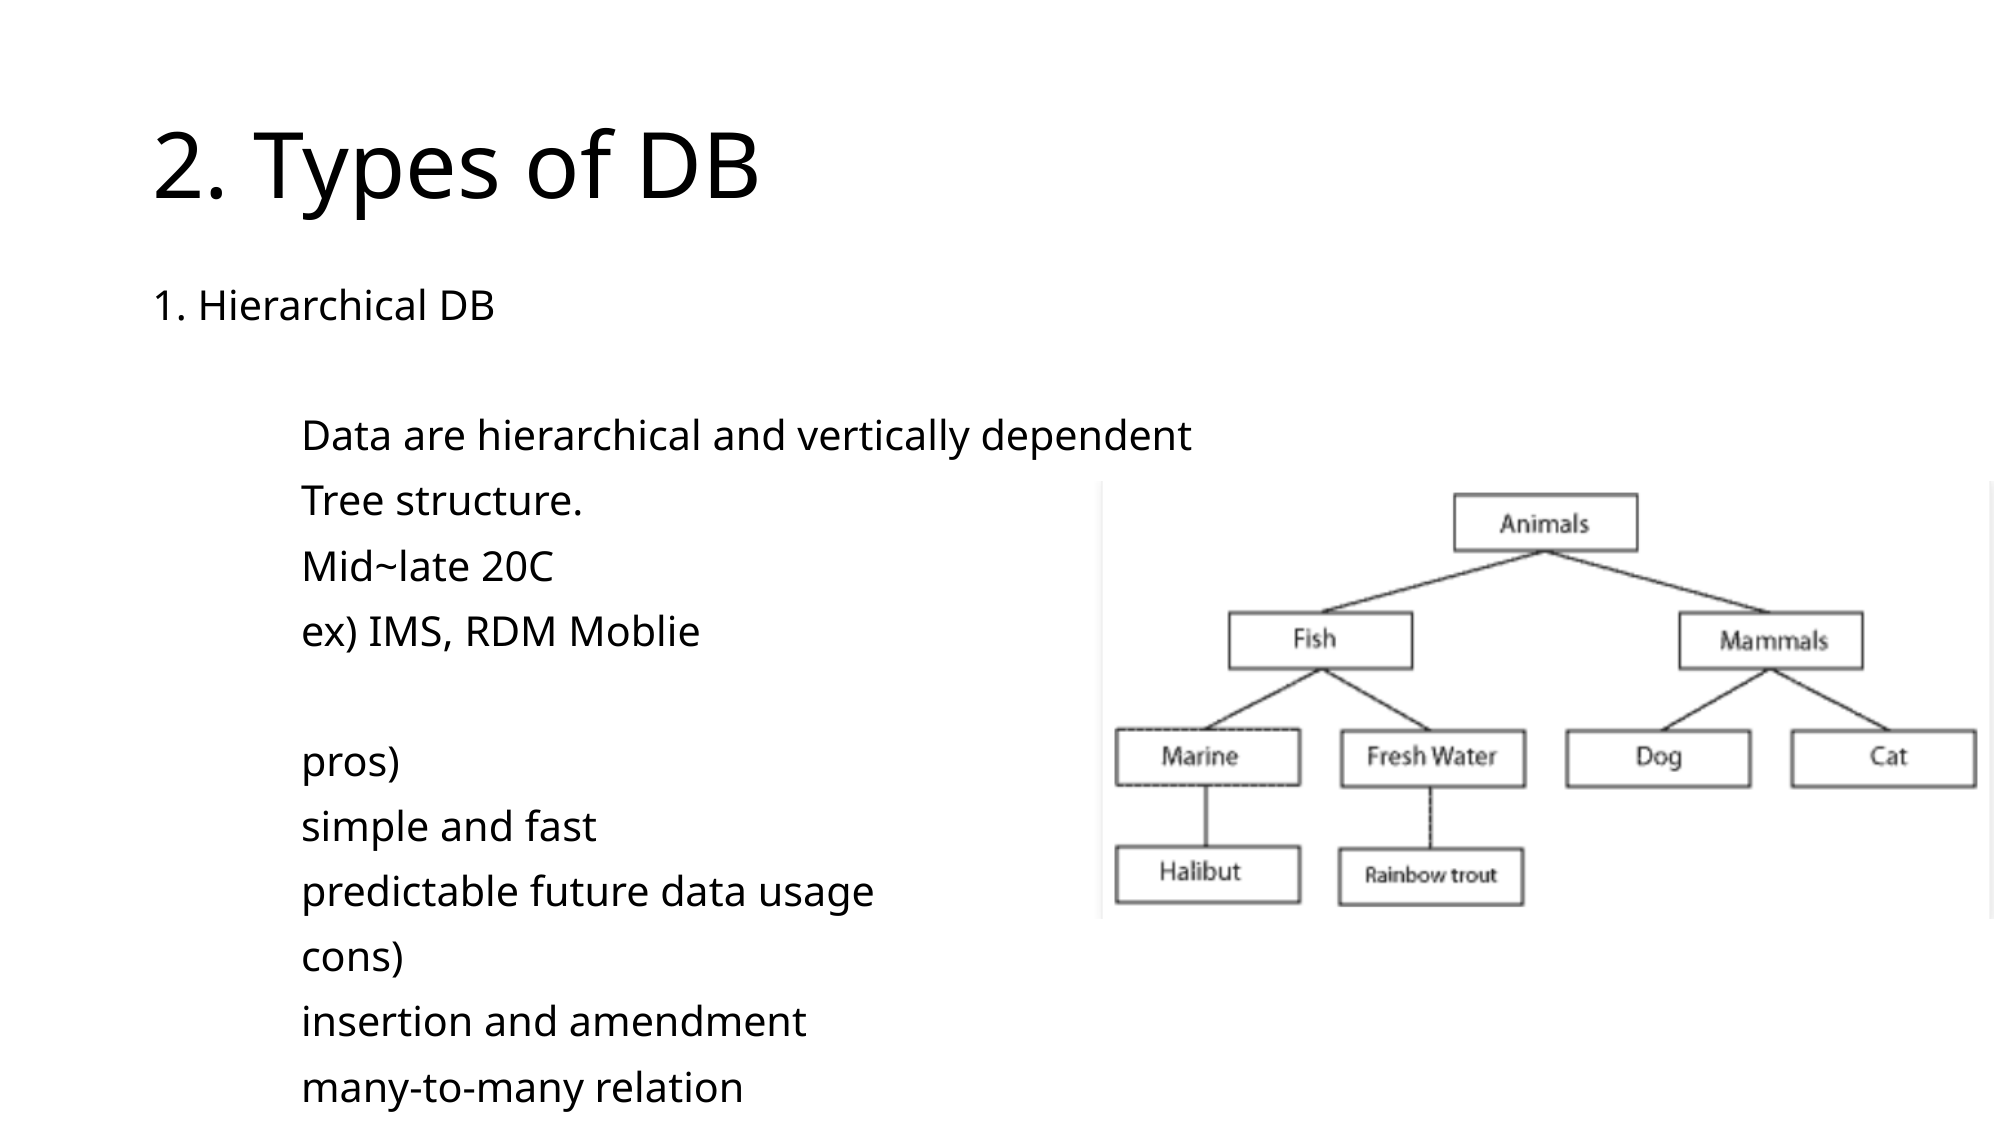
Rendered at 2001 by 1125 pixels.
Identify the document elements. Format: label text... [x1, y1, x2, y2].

list 1. Hierarchical DB Data are hierarchical and vertically dependent Tree structure. Mid~late 20C ex) IMS, RDM Moblie pros) simple and fast predictable future data usage cons) insertion and amendment many-to-many relation [137, 277, 1863, 1125]
picture [1094, 481, 1994, 919]
title 2. Types of DB [137, 59, 1863, 277]
